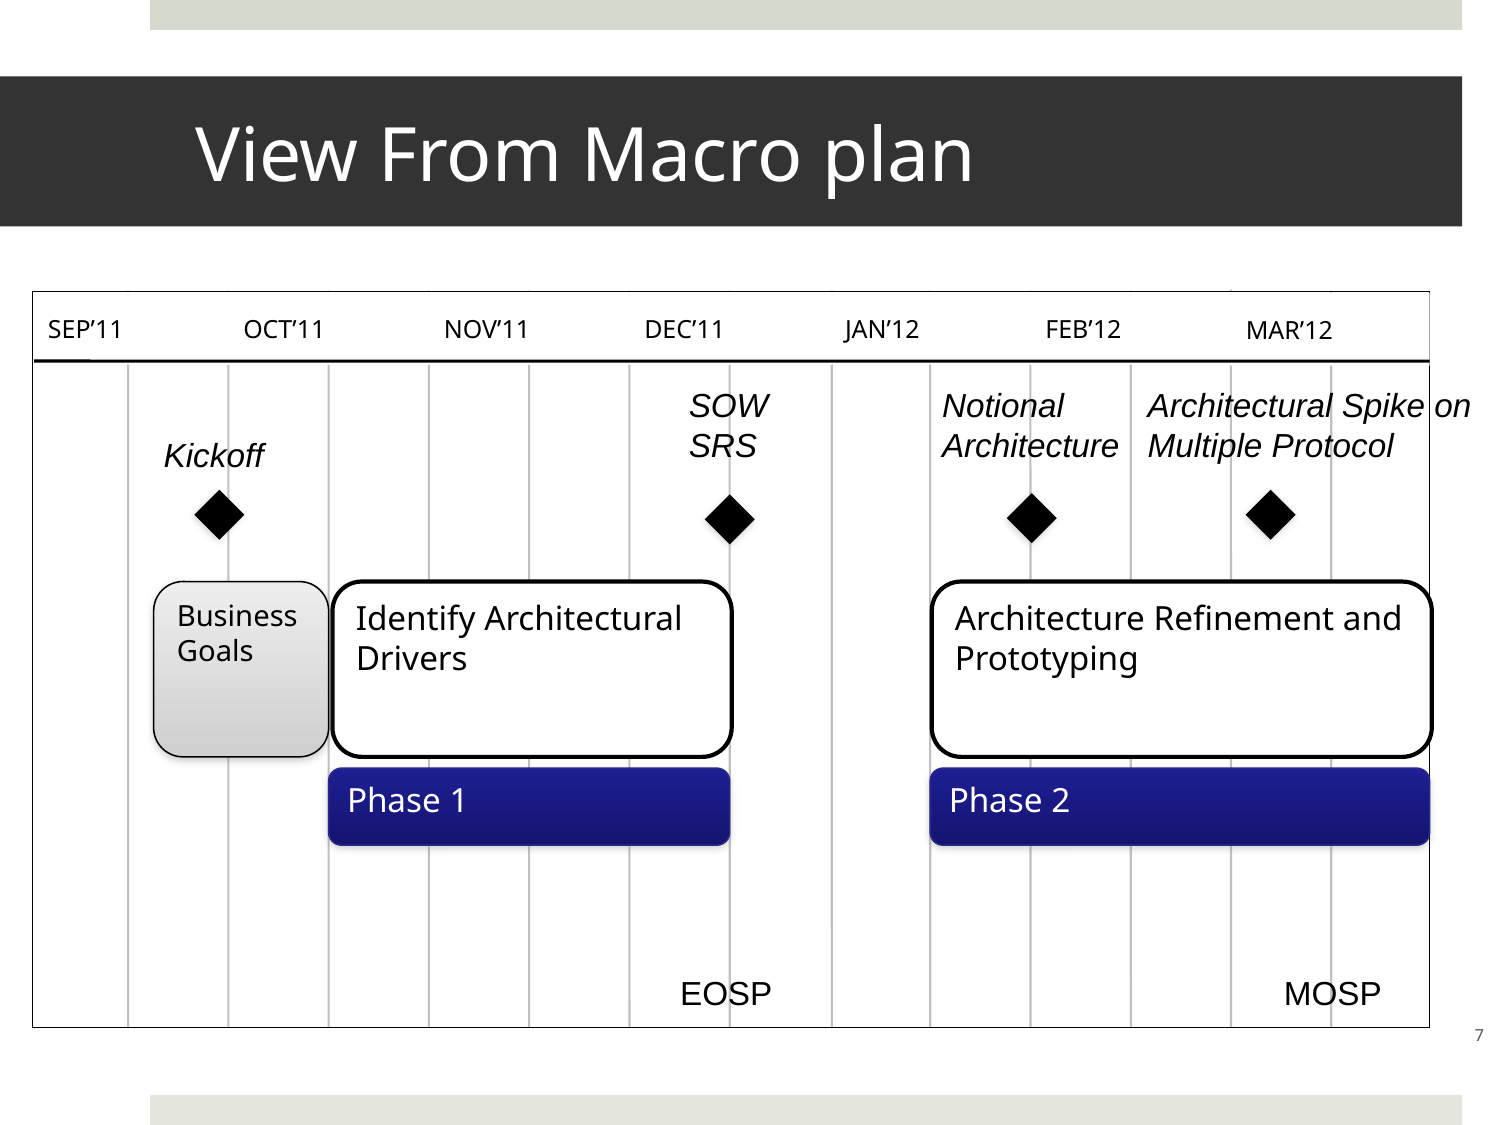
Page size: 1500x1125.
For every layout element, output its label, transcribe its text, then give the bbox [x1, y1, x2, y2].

text_box Architecture Refinement and Prototyping [929, 579, 1434, 759]
text_box [1245, 489, 1296, 540]
text_box Architectural Spike on Multiple Protocol [1132, 377, 1497, 472]
text_box [194, 489, 245, 540]
text_box MAR’12 [1230, 292, 1430, 361]
text_box Phase 1 [328, 768, 730, 846]
text_box Notional Architecture [927, 377, 1132, 472]
slide_number 7 [1441, 1006, 1500, 1066]
text_box MOSP [1269, 964, 1397, 1020]
text_box [32, 291, 1430, 1028]
text_box SOW SRS [673, 377, 784, 472]
text_box EOSP [665, 964, 788, 1020]
text_box Phase 2 [930, 768, 1430, 846]
text_box [704, 494, 755, 545]
text_box Kickoff [148, 427, 279, 482]
text_box Business Goals [153, 581, 329, 757]
title View From Macro plan [0, 76, 1463, 227]
text_box [1006, 493, 1057, 544]
text_box Identify Architectural Drivers [331, 579, 734, 759]
text_box MAR’12 [1230, 362, 1430, 366]
